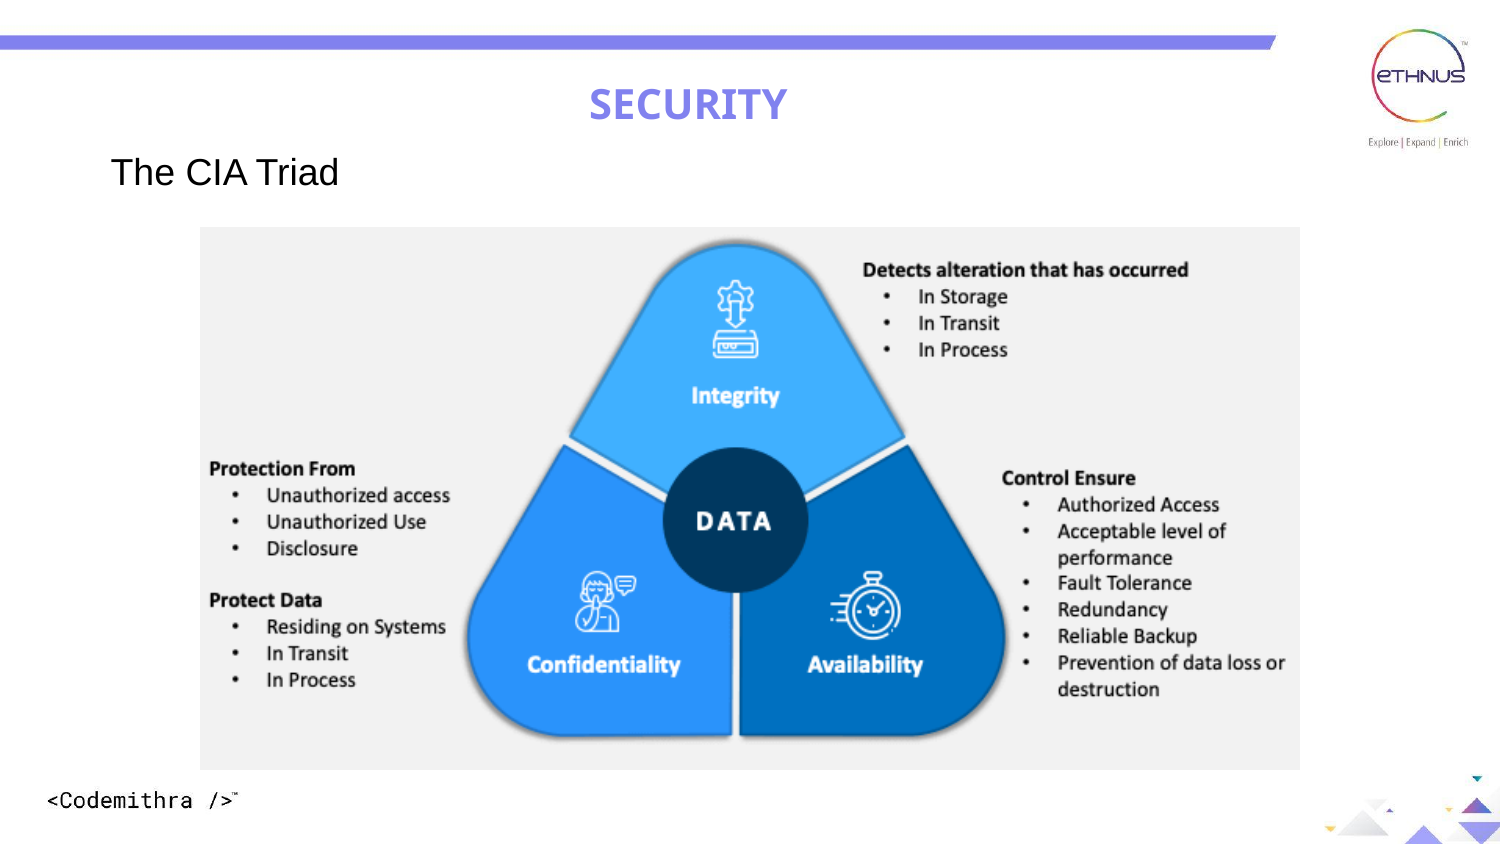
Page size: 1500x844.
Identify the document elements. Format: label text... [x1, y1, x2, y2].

picture [0, 1, 1500, 844]
text_box SECURITY [574, 63, 805, 143]
text_box The CIA Triad [95, 140, 1405, 201]
